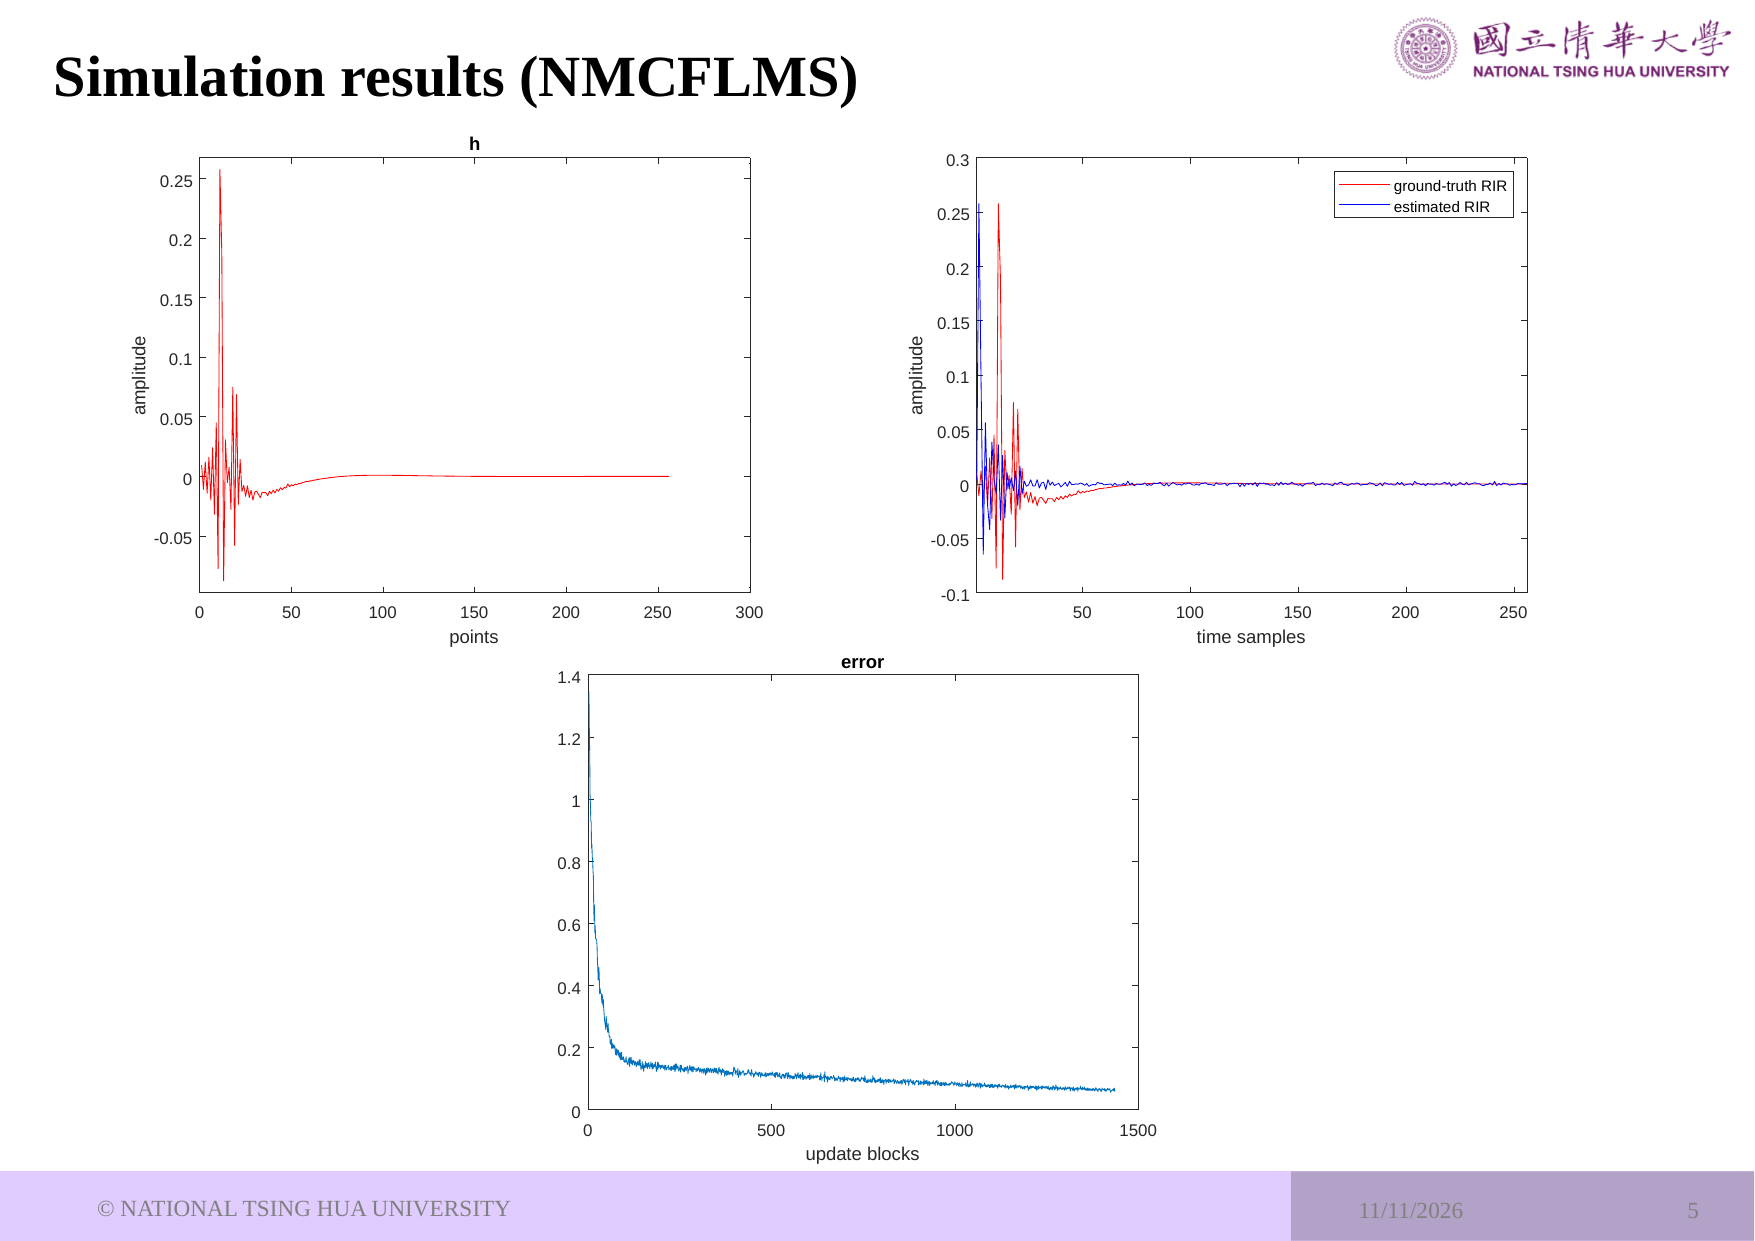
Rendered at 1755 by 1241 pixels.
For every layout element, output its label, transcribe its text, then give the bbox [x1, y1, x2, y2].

slide_number 5 [1577, 1180, 1714, 1239]
footer © NATIONAL TSING HUA UNIVERSITY [82, 1177, 562, 1236]
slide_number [1343, 1180, 1551, 1239]
picture [1388, 2, 1755, 95]
picture [0, 1171, 1291, 1241]
picture [106, 118, 1594, 1168]
title Simulation results (NMCFLMS) [38, 18, 1208, 122]
